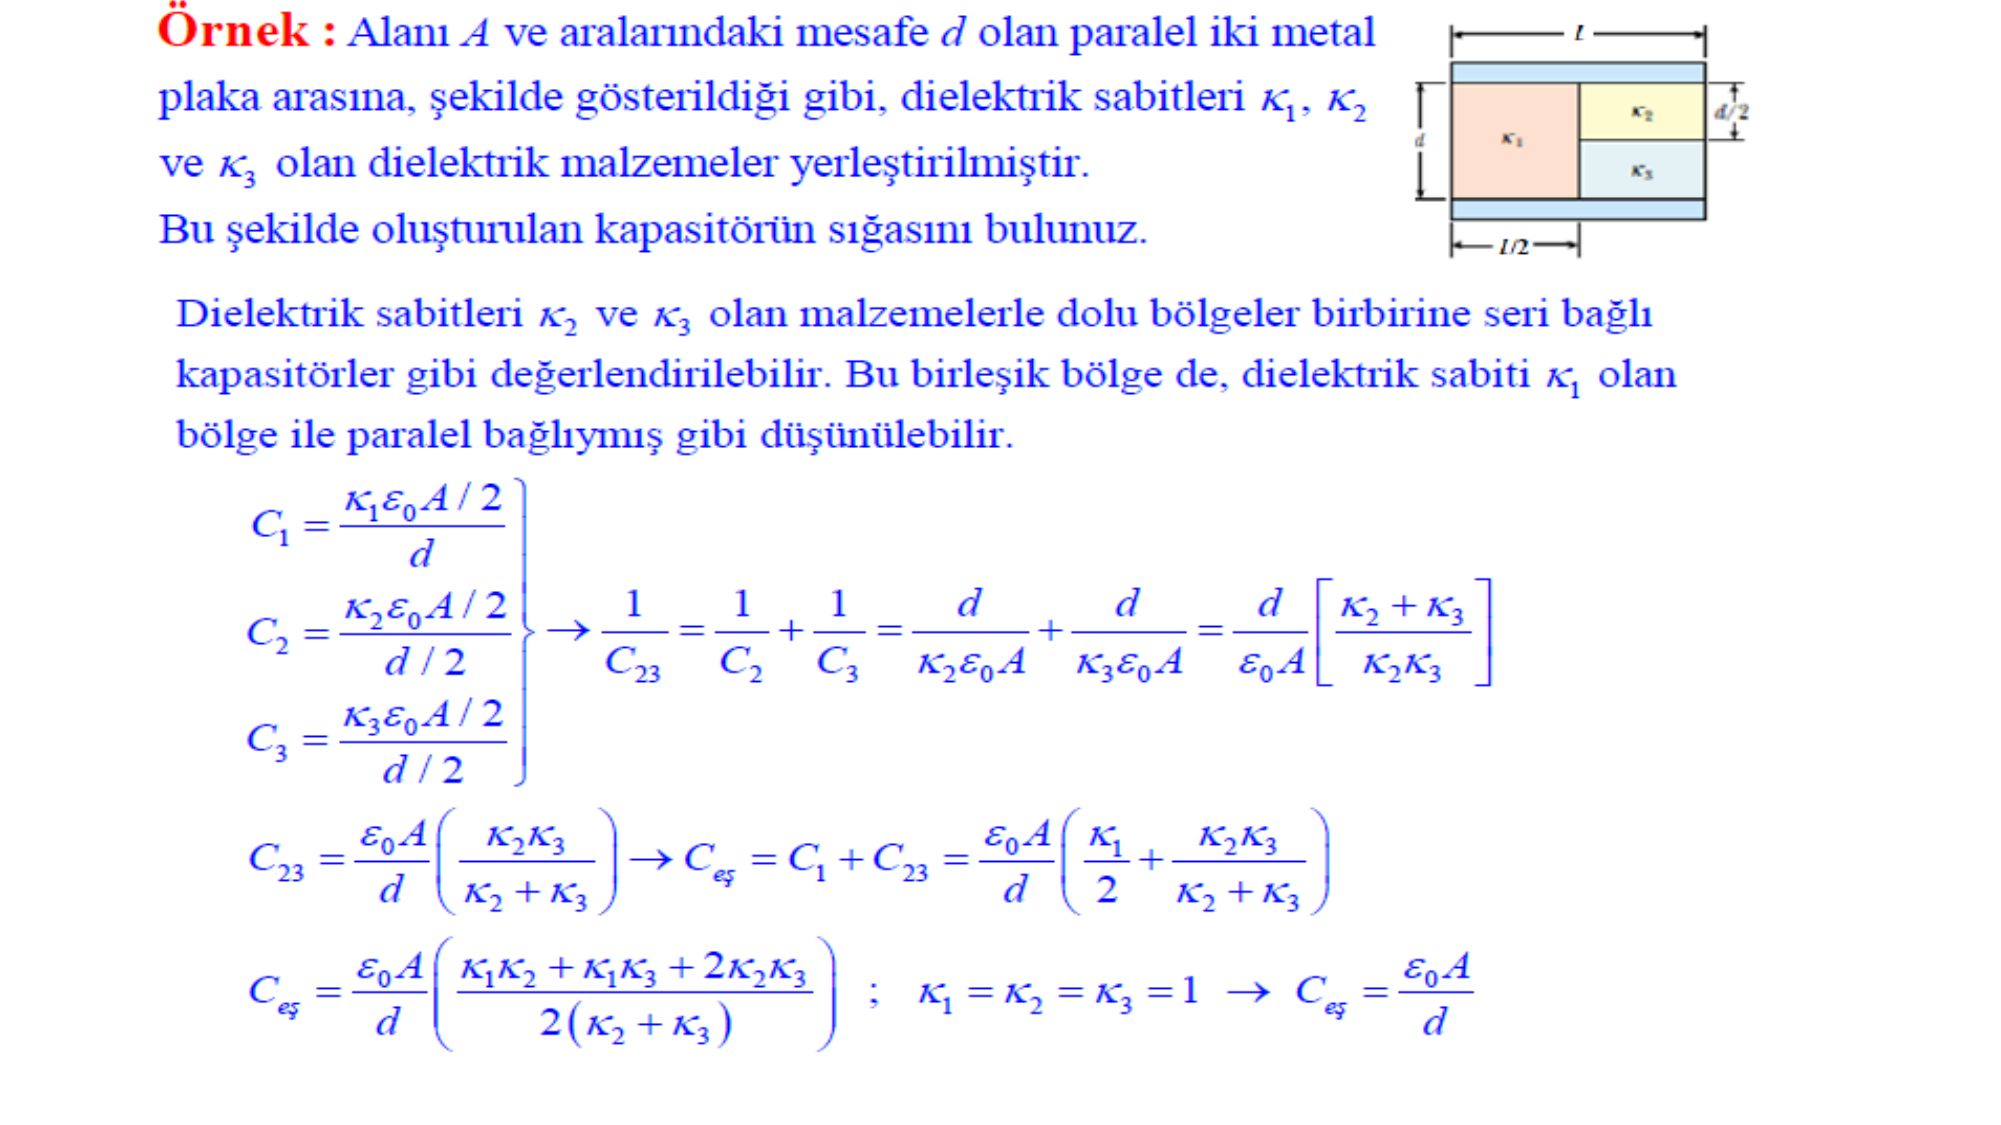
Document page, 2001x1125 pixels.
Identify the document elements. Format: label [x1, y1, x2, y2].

list [122, 0, 1766, 1093]
